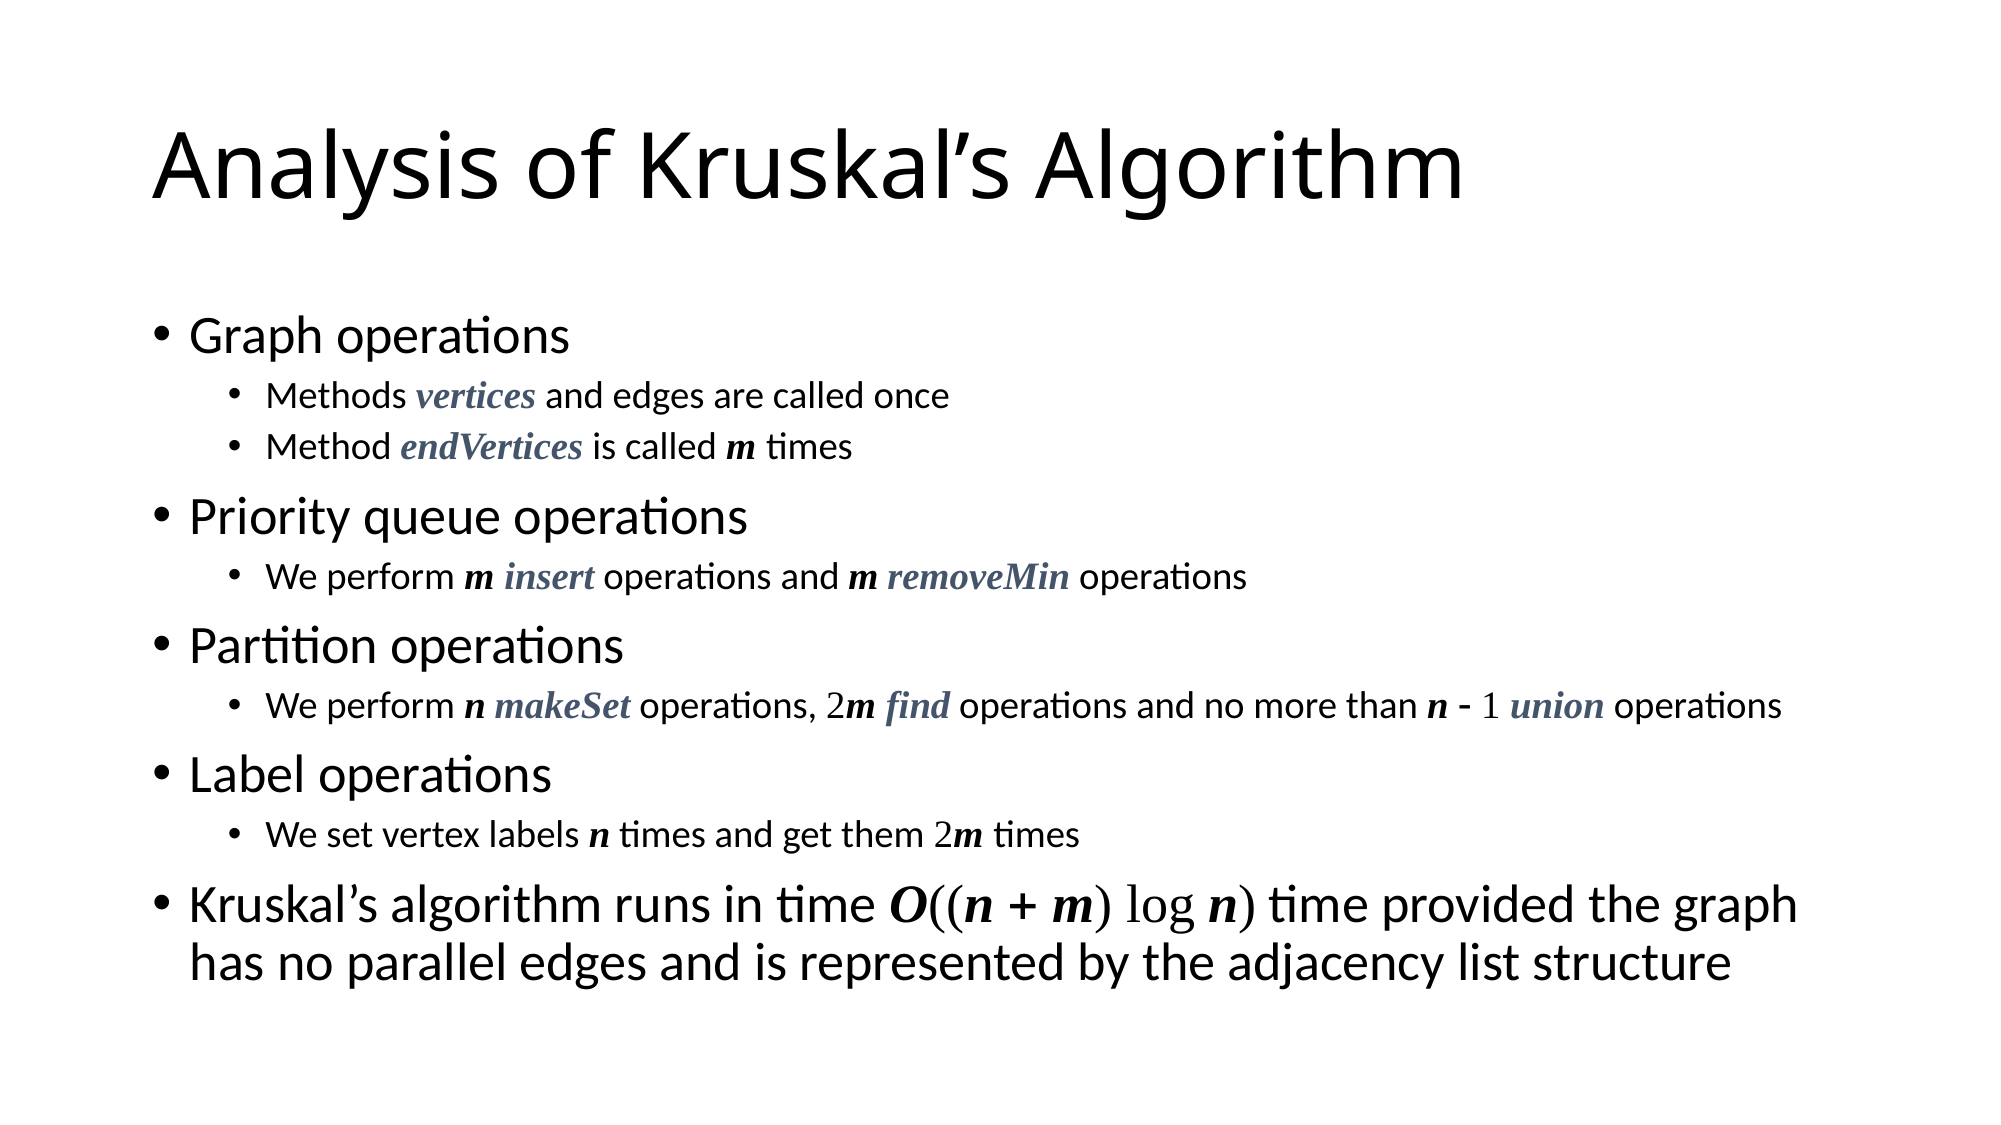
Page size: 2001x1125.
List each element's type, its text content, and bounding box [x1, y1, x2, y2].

title Analysis of Kruskal’s Algorithm [137, 59, 1863, 278]
list Graph operations Methods vertices and edges are called once Method endVertices is called m times Priority queue operations We perform m insert operations and m removeMin operations Partition operations We perform n makeSet operations, 2m find operations and no more than n - 1 union operations Label operations We set vertex labels n times and get them 2m times Kruskal’s algorithm runs in time O((n + m) log n) time provided the graph has no parallel edges and is represented by the adjacency list structure [137, 299, 1863, 1014]
